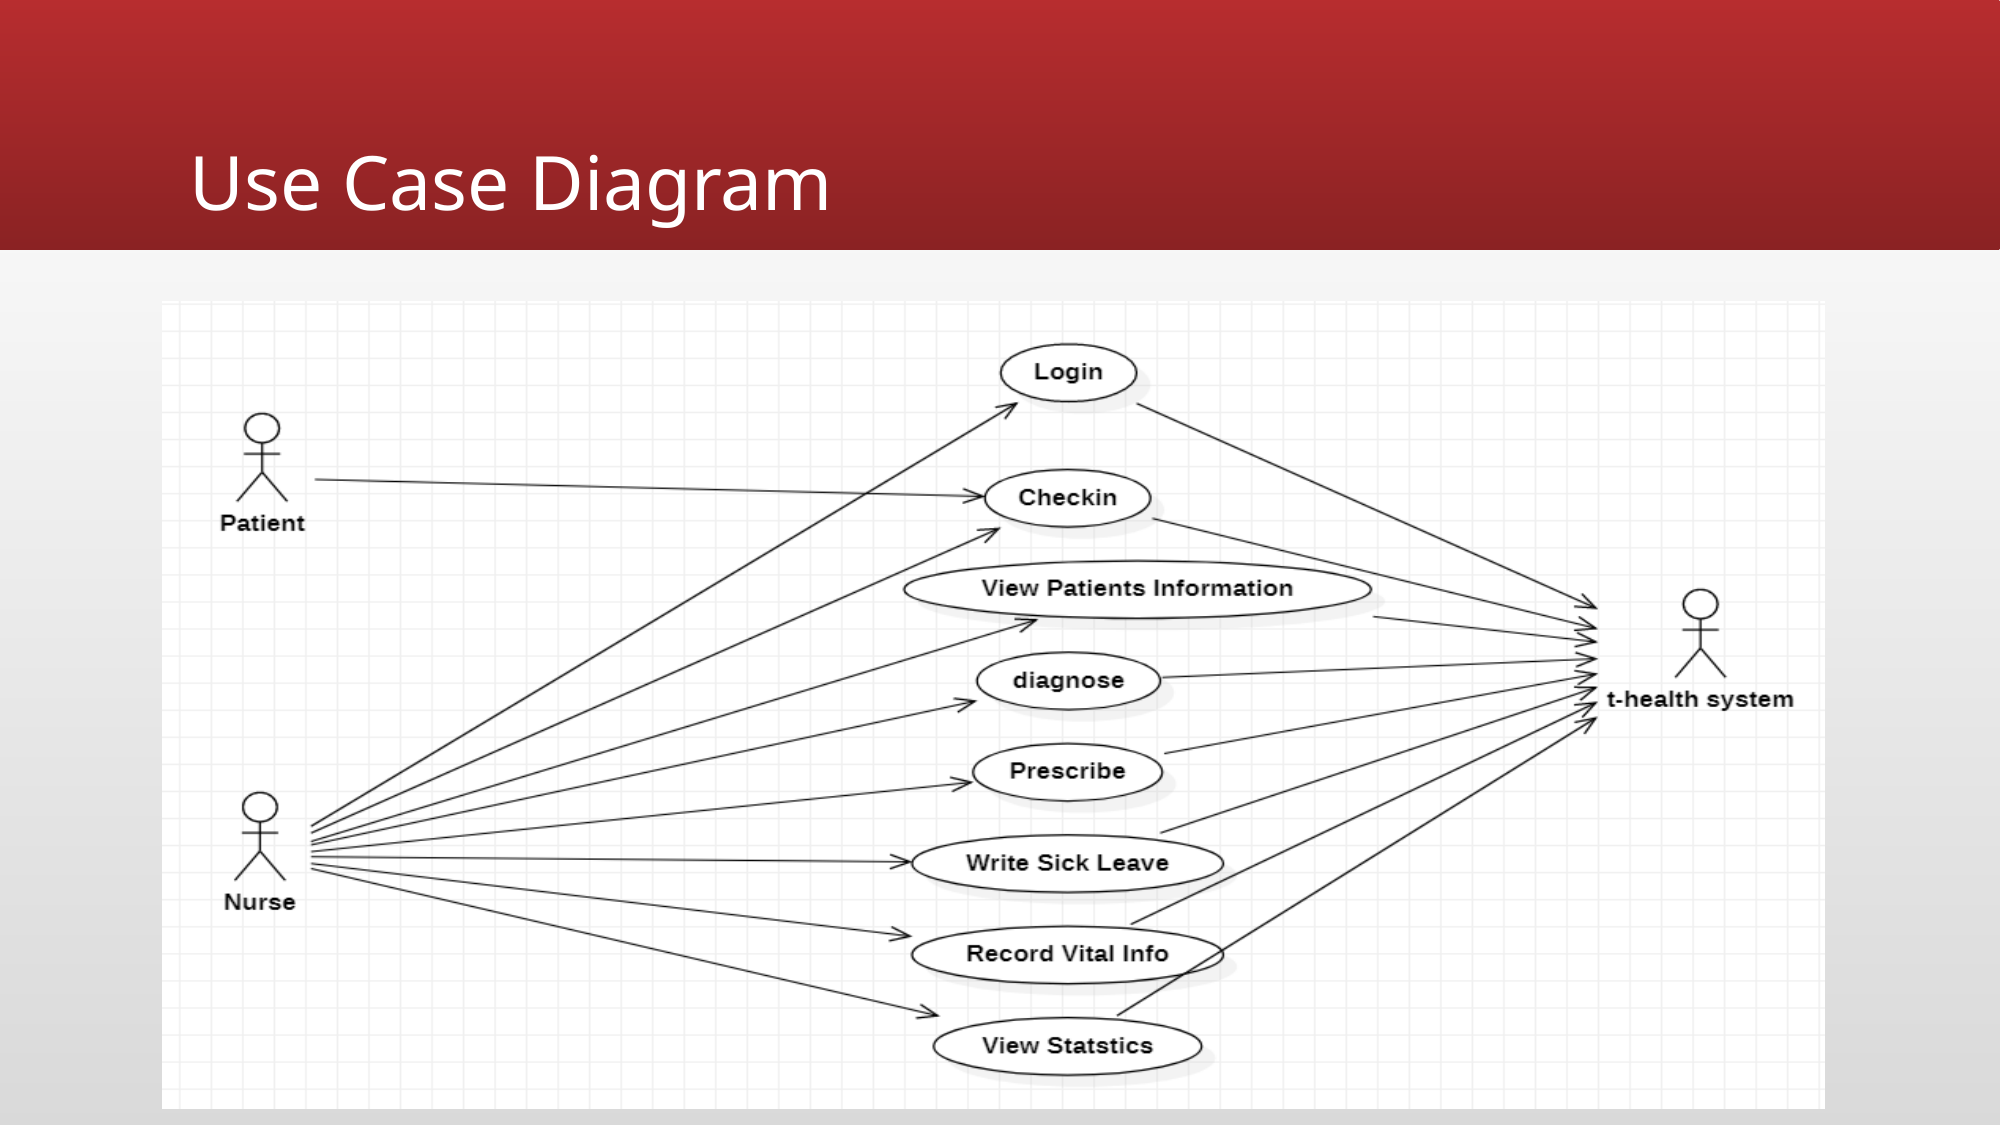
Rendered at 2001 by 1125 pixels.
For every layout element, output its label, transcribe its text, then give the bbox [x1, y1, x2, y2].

title Use Case Diagram [174, 16, 1825, 234]
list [162, 301, 1825, 1109]
